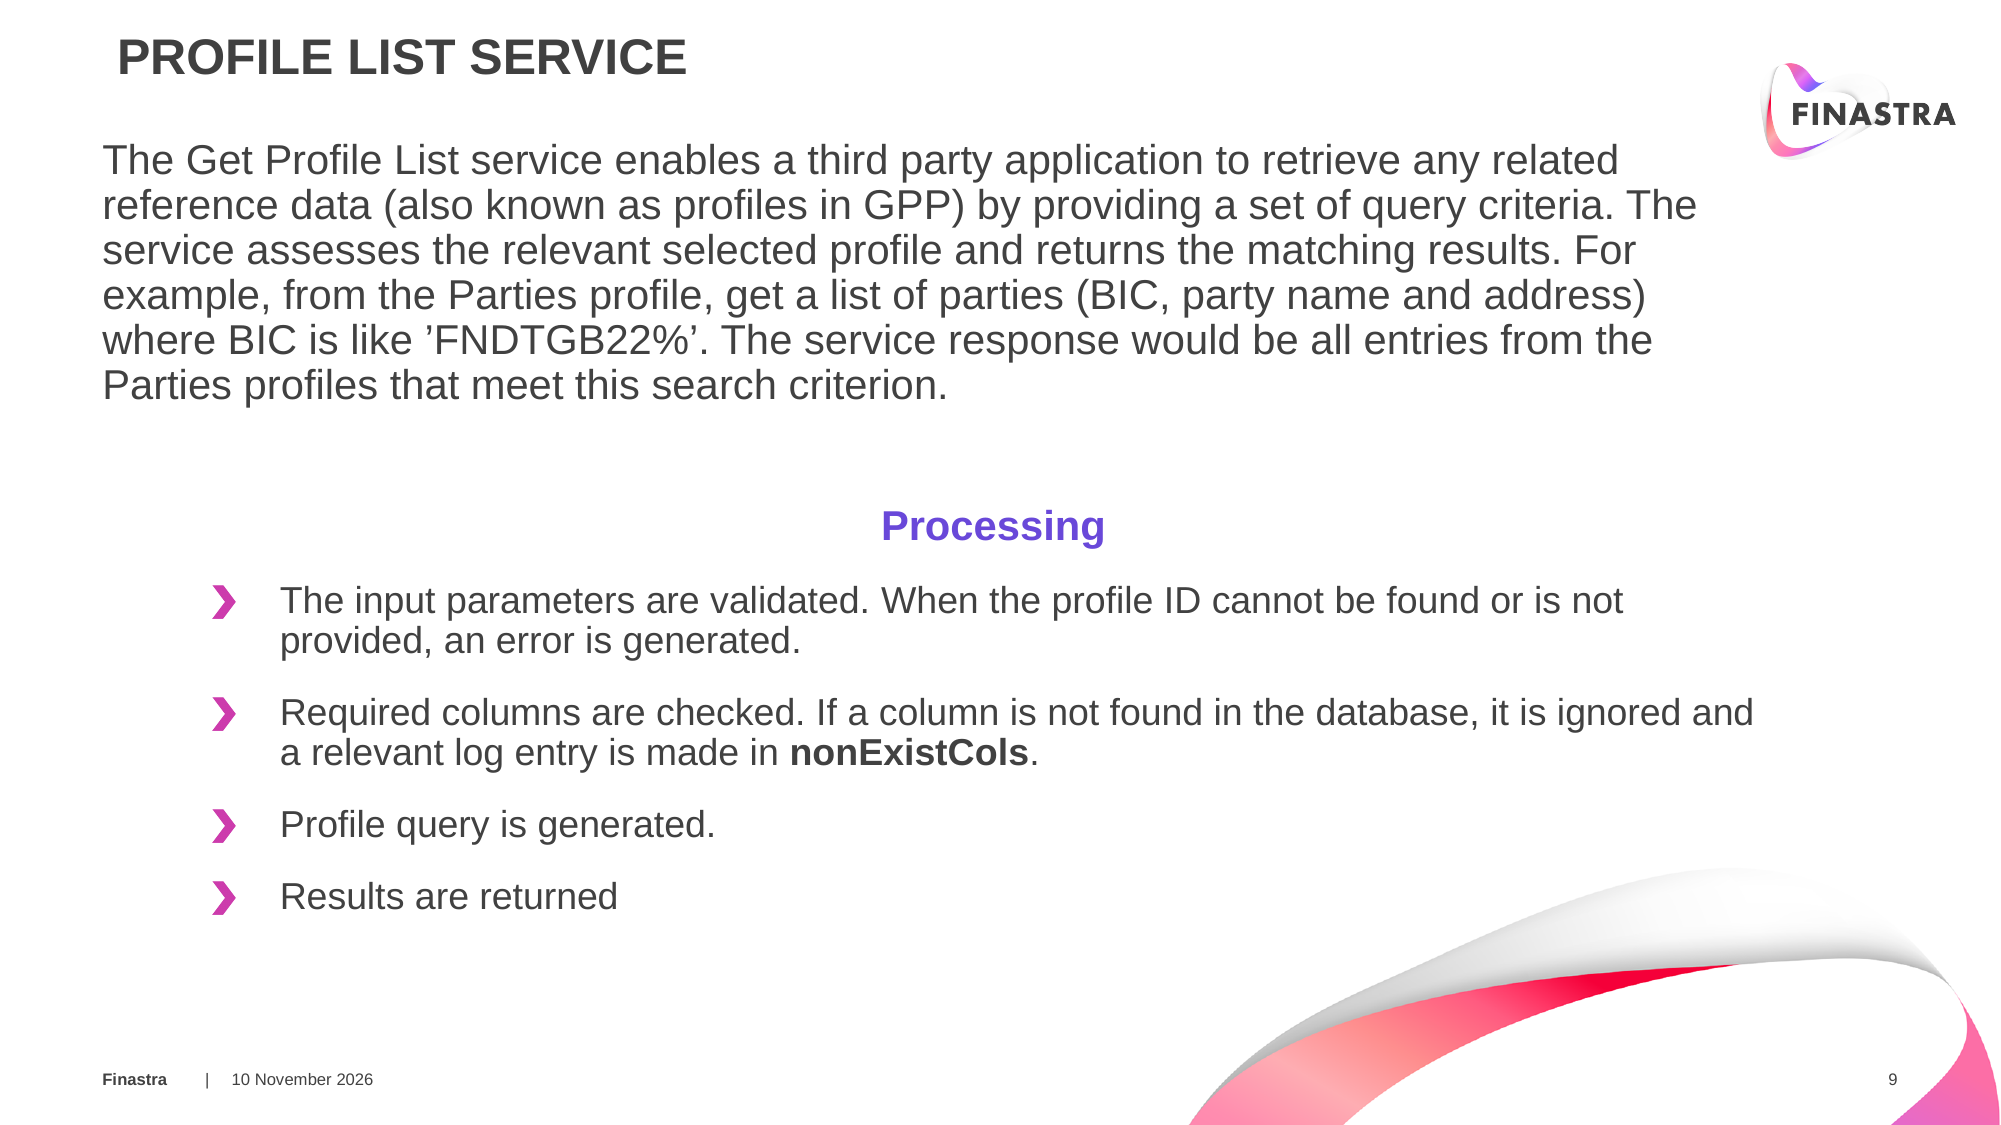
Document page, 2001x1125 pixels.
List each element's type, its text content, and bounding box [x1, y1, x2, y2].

picture [212, 803, 236, 843]
picture [212, 579, 236, 619]
list The Get Profile List service enables a third party application to retrieve any related reference data (also known as profiles in GPP) by providing a set of query criteria. The service assesses the relevant selected profile and returns the matching results. For example, from the Parties profile, get a list of parties (BIC, party name and address) where BIC is like ’FNDTGB22%’. The service response would be all entries from the Parties profiles that meet this search criterion. [102, 138, 1763, 412]
picture [1188, 867, 2000, 1125]
picture [212, 875, 236, 915]
slide_number 9 [1816, 1048, 1898, 1109]
picture [1760, 63, 1956, 160]
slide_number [231, 1048, 462, 1109]
text_box Profile list Service [102, 28, 1693, 139]
picture [212, 691, 236, 731]
text_box Processing The input parameters are validated. When the profile ID cannot be found or is not provided, an error is generated. Required columns are checked. If a column is not found in the database, it is ignored and a relevant log entry is made in nonExistCols. Profile query is generated. Results are returned [212, 504, 1775, 968]
